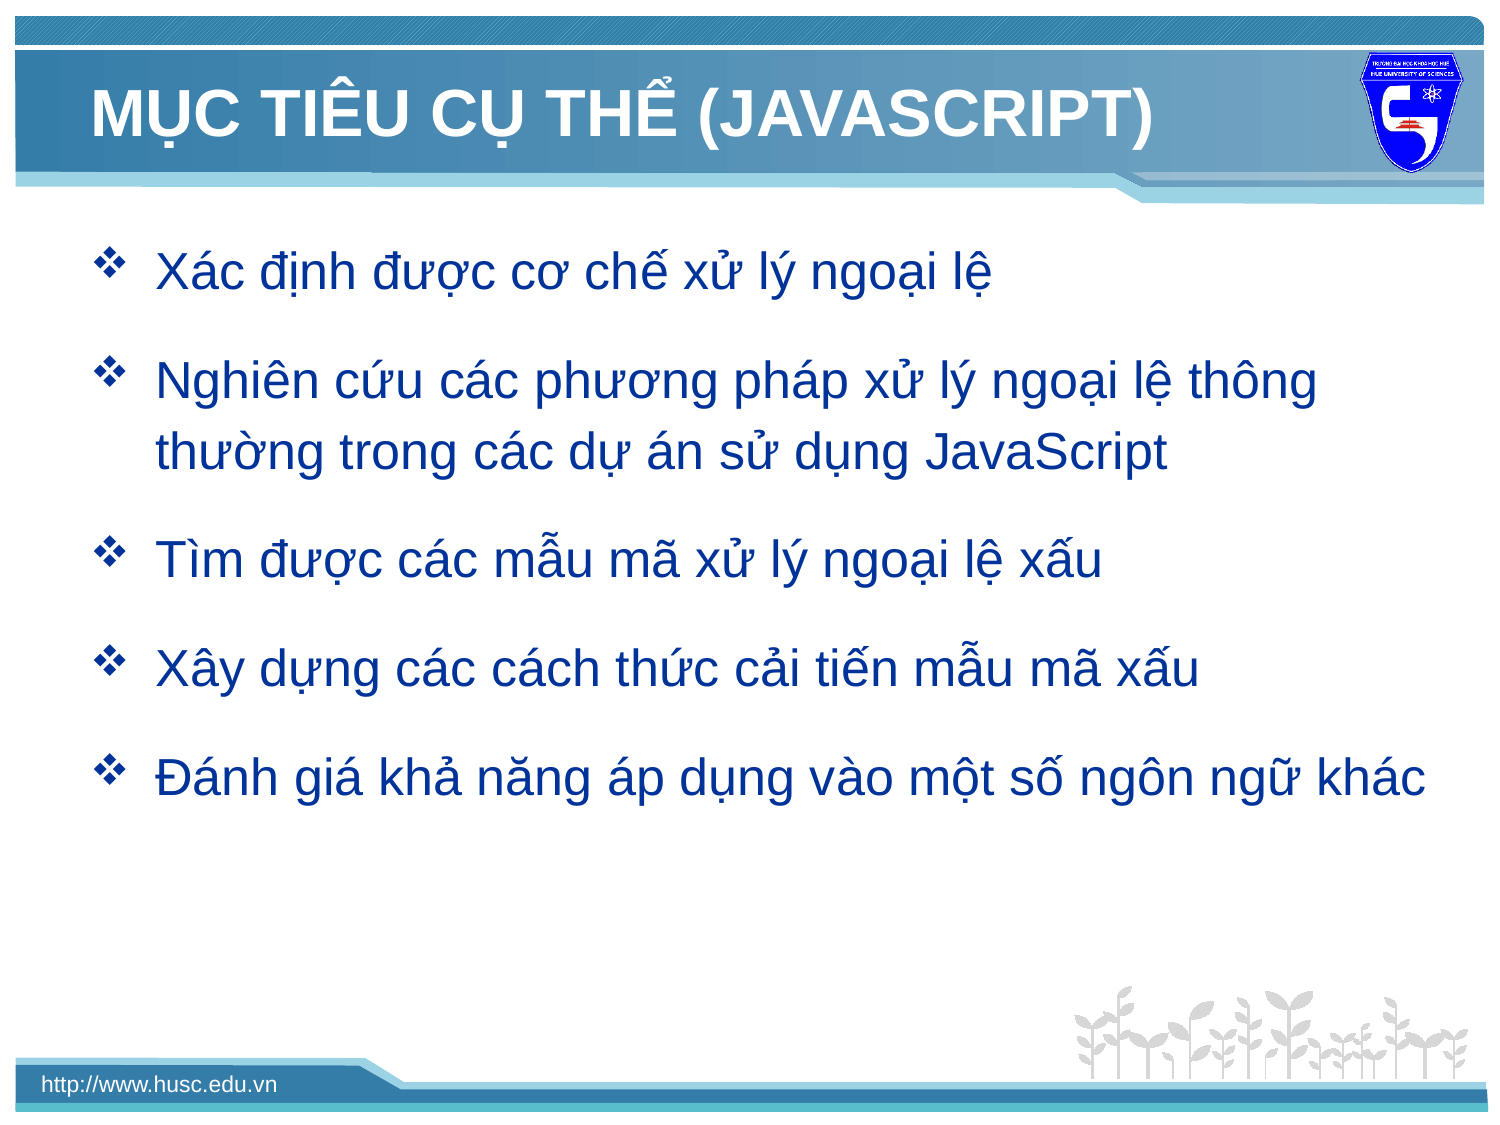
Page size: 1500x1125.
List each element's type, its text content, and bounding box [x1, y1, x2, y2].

picture [1359, 52, 1464, 173]
list Xác định được cơ chế xử lý ngoại lệ Nghiên cứu các phương pháp xử lý ngoại lệ thông thường trong các dự án sử dụng JavaScript Tìm được các mẫu mã xử lý ngoại lệ xấu Xây dựng các cách thức cải tiến mẫu mã xấu Đánh giá khả năng áp dụng vào một số ngôn ngữ khác [74, 220, 1451, 1013]
title MỤC TIÊU CỤ THỂ (JAVASCRIPT) [74, 38, 1339, 182]
